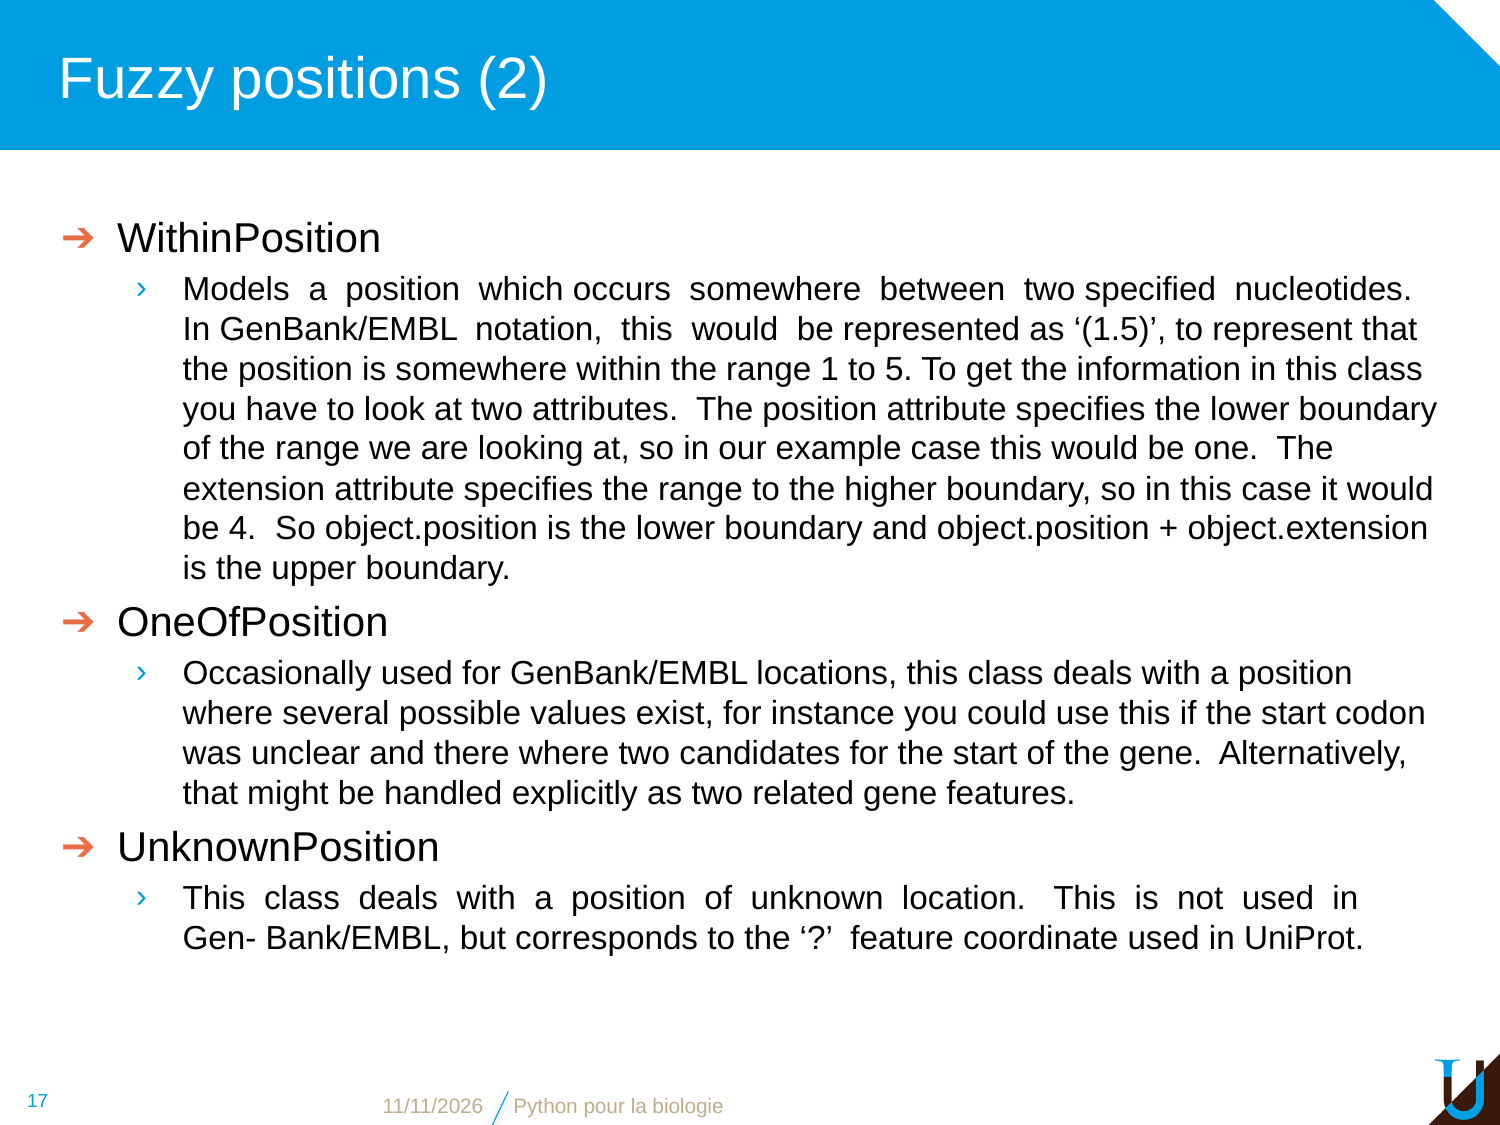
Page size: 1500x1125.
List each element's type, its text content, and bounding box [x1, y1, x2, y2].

list WithinPosition Models a position which occurs somewhere between two specified nucleotides. In GenBank/EMBL notation, this would be represented as ‘(1.5)’, to represent that the position is somewhere within the range 1 to 5. To get the information in this class you have to look at two attributes. The position attribute specifies the lower boundary of the range we are looking at, so in our example case this would be one. The extension attribute specifies the range to the higher boundary, so in this case it would be 4. So object.position is the lower boundary and object.position + object.extension is the upper boundary. OneOfPosition Occasionally used for GenBank/EMBL locations, this class deals with a position where several possible values exist, for instance you could use this if the start codon was unclear and there where two candidates for the start of the gene. Alternatively, that might be handled explicitly as two related gene features. UnknownPosition This class deals with a position of unknown location. This is not used in Gen- Bank/EMBL, but corresponds to the ‘?’ feature coordinate used in UniProt. [45, 202, 1464, 1005]
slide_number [147, 1091, 498, 1125]
title Fuzzy positions (2) [0, 0, 1425, 150]
picture [1425, 1050, 1500, 1125]
footer Python pour la biologie [498, 1091, 1362, 1125]
slide_number 17 [0, 1074, 75, 1125]
